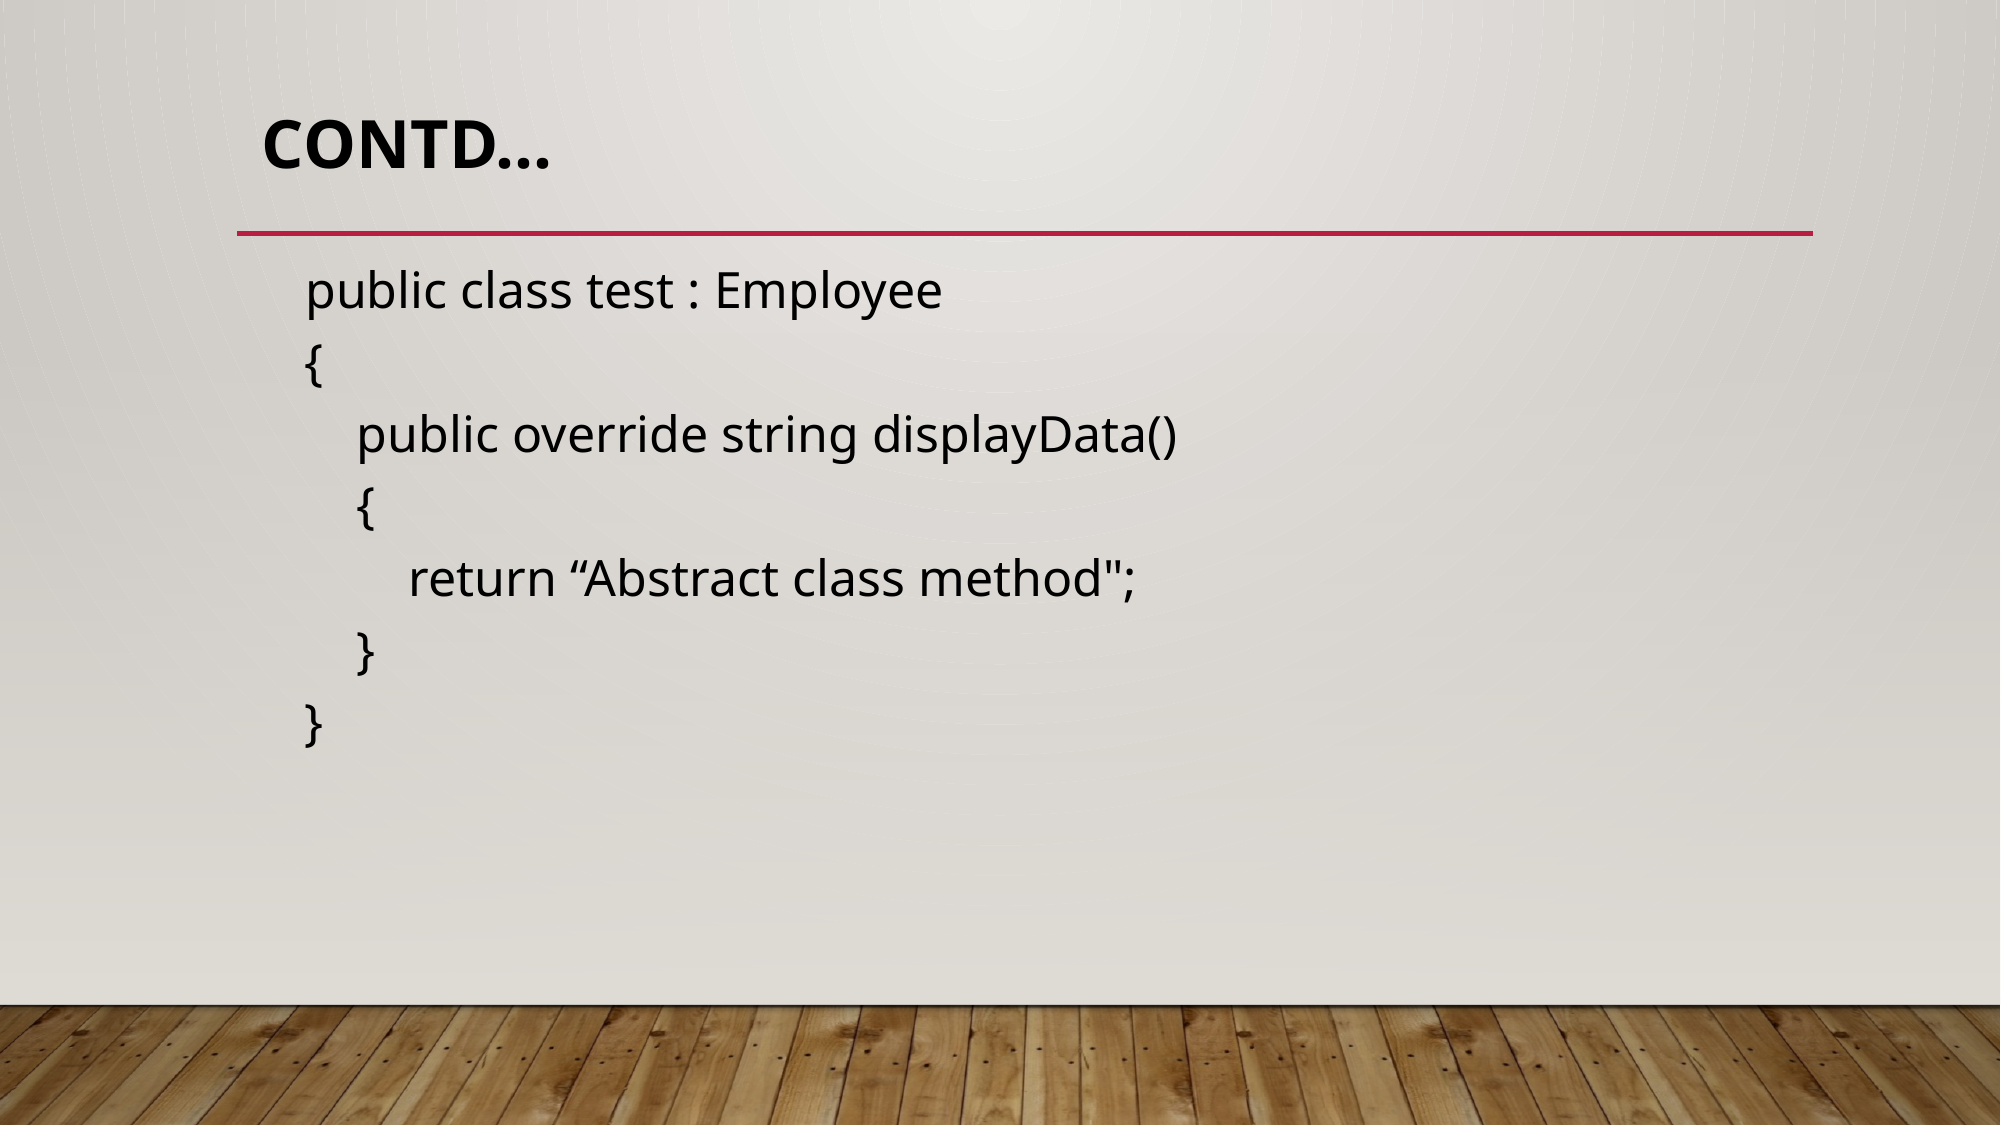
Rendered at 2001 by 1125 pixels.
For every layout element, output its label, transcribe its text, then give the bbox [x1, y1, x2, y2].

picture [0, 1005, 2000, 1125]
title Contd… [246, 103, 1823, 229]
list public class test : Employee { public override string displayData() { return “Abstract class method"; } } [238, 238, 1814, 986]
